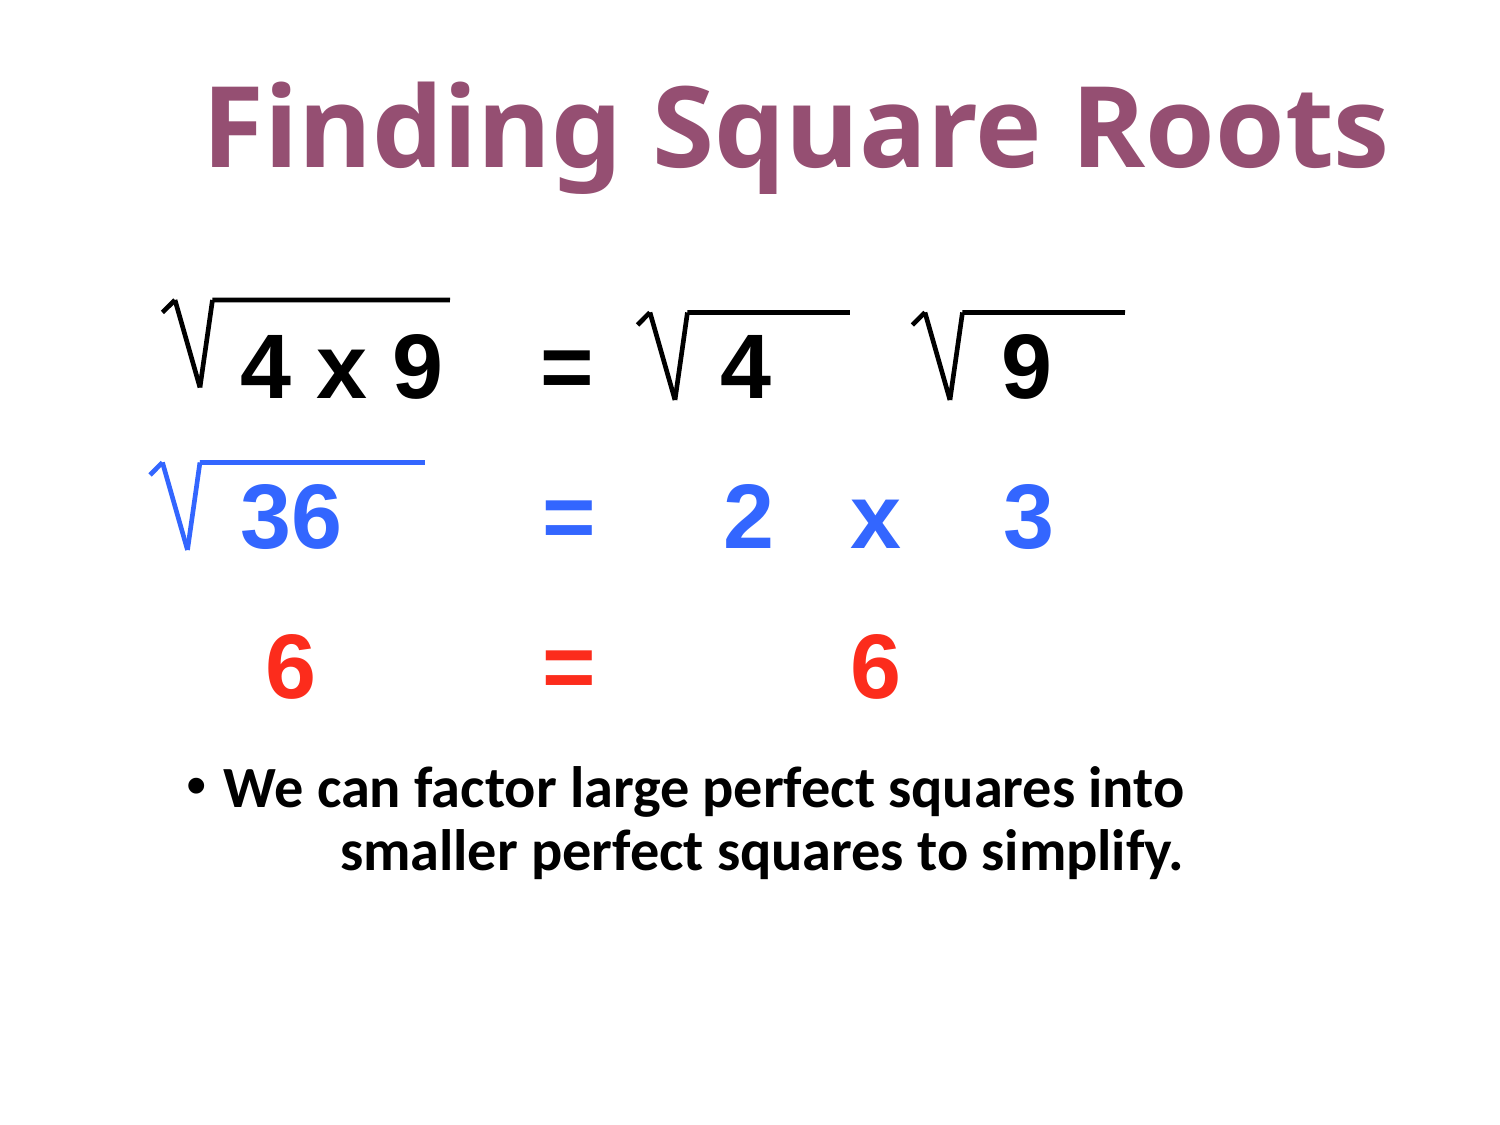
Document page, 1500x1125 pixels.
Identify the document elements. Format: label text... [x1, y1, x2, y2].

title Finding Square Roots [187, 37, 1463, 225]
text_box 36 = 2 x 3 [225, 449, 1071, 575]
text_box 6 = 6 [250, 599, 943, 725]
list We can factor large perfect squares into smaller perfect squares to simplify. [99, 750, 1200, 1050]
text_box 4 x 9 = 4 9 [225, 299, 1068, 425]
